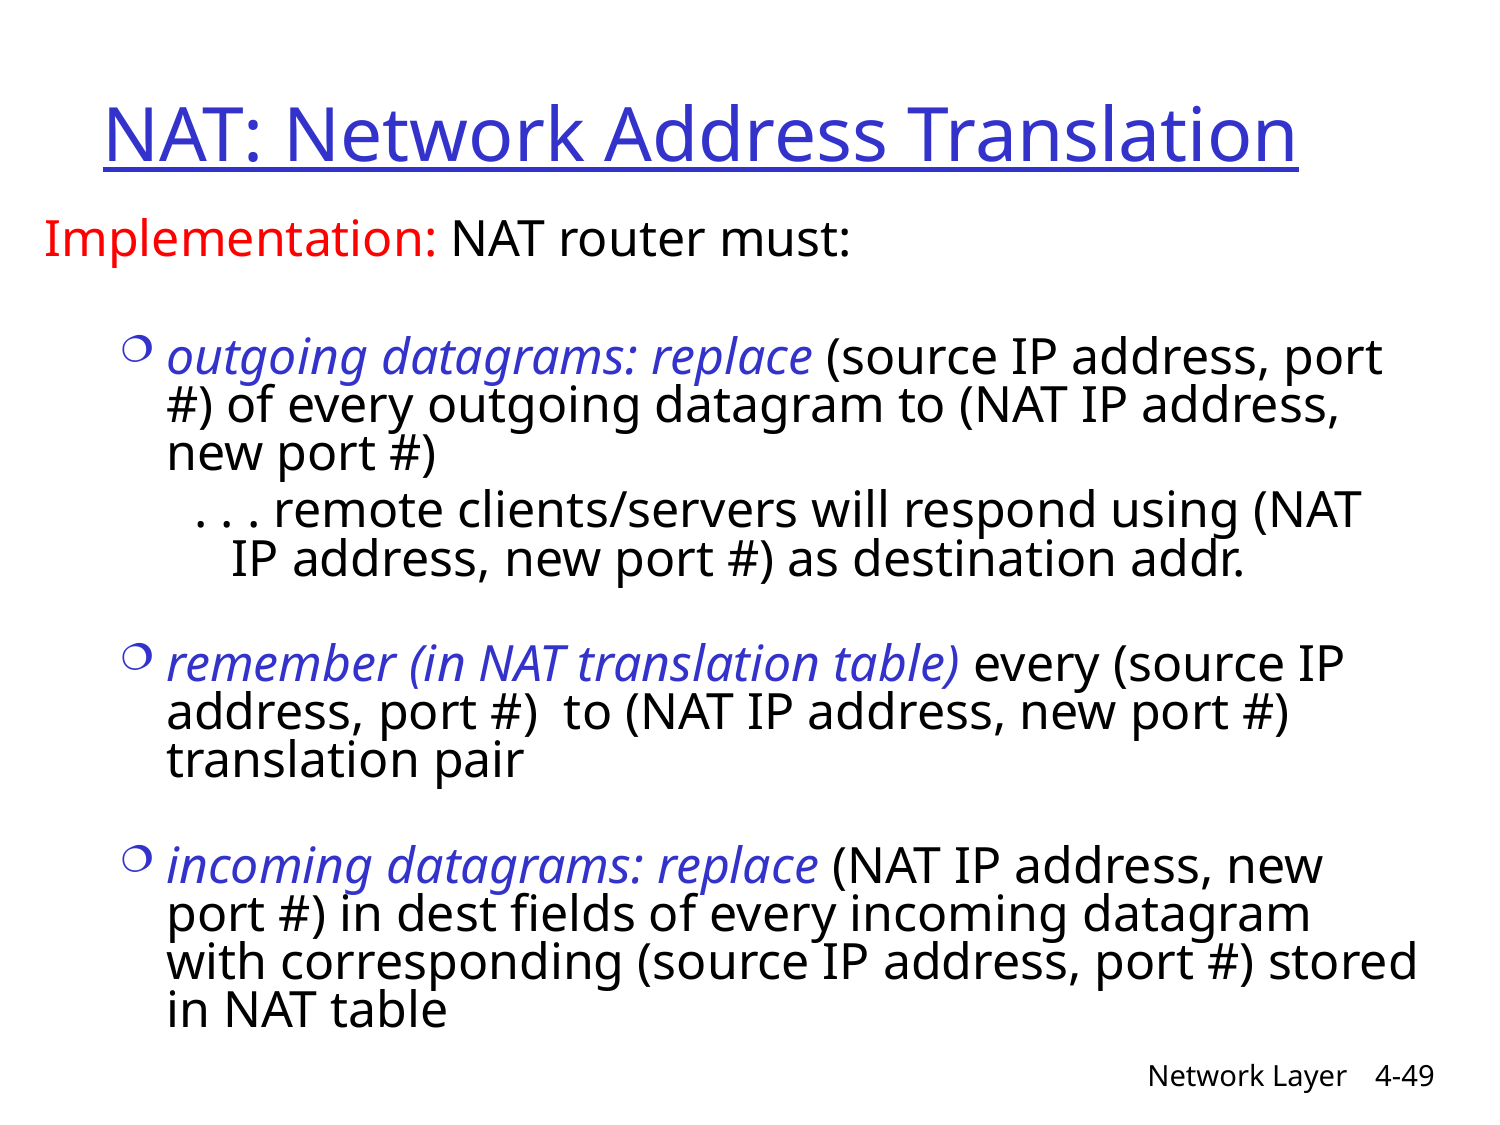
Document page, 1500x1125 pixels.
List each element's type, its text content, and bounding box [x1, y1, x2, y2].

slide_number 4-49 [1338, 1049, 1451, 1125]
footer Network Layer [887, 1049, 1338, 1125]
list Implementation: NAT router must: outgoing datagrams: replace (source IP address, port #) of every outgoing datagram to (NAT IP address, new port #) . . . remote clients/servers will respond using (NAT IP address, new port #) as destination addr. remember (in NAT translation table) every (source IP address, port #) to (NAT IP address, new port #) translation pair incoming datagrams: replace (NAT IP address, new port #) in dest fields of every incoming datagram with corresponding (source IP address, port #) stored in NAT table [29, 210, 1437, 974]
title NAT: Network Address Translation [87, 37, 1395, 210]
